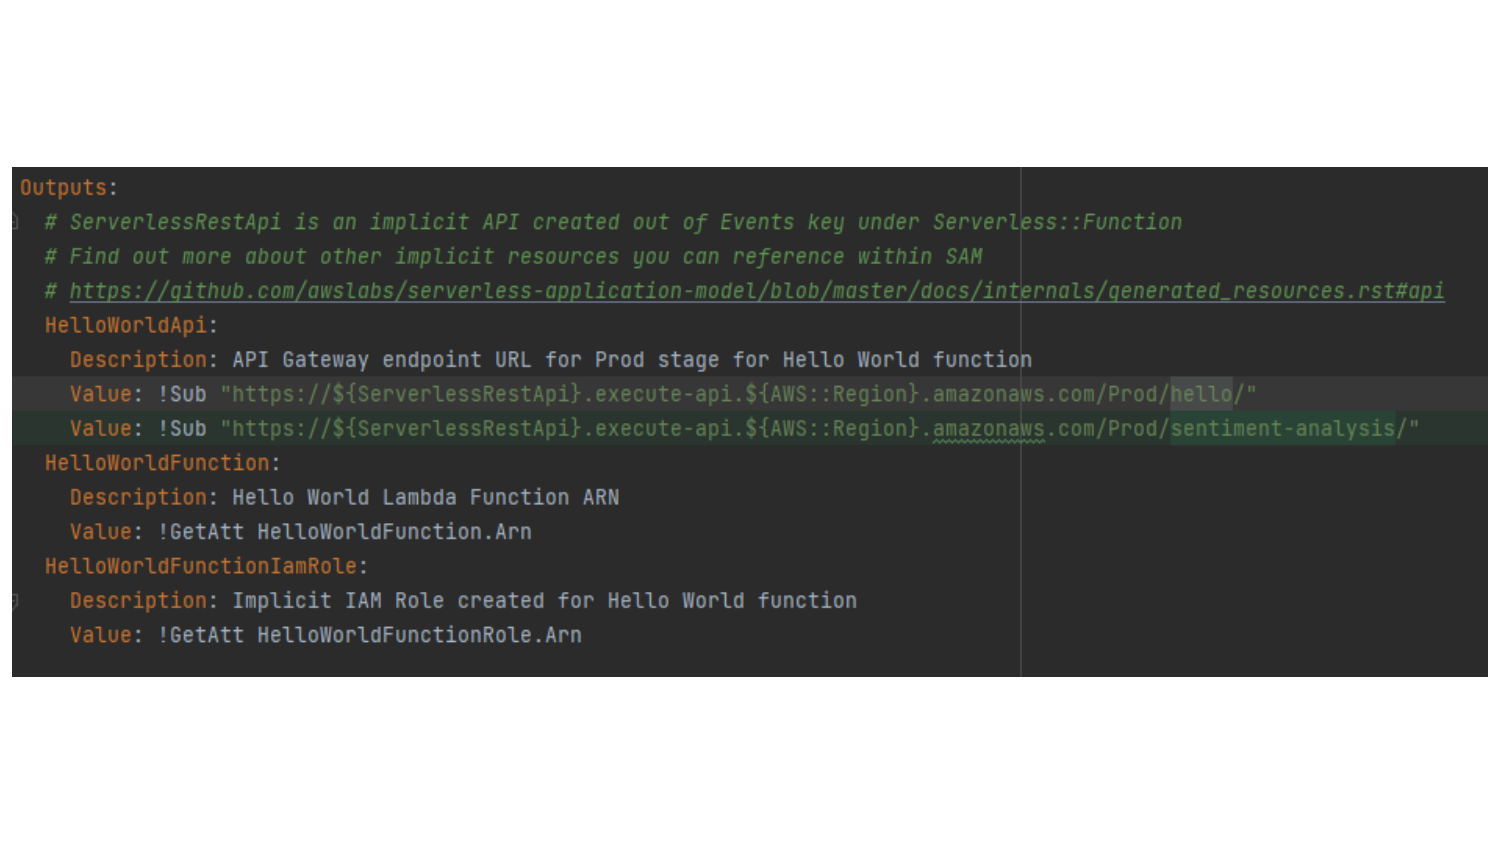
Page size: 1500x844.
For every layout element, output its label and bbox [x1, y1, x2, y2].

picture [12, 166, 1488, 677]
